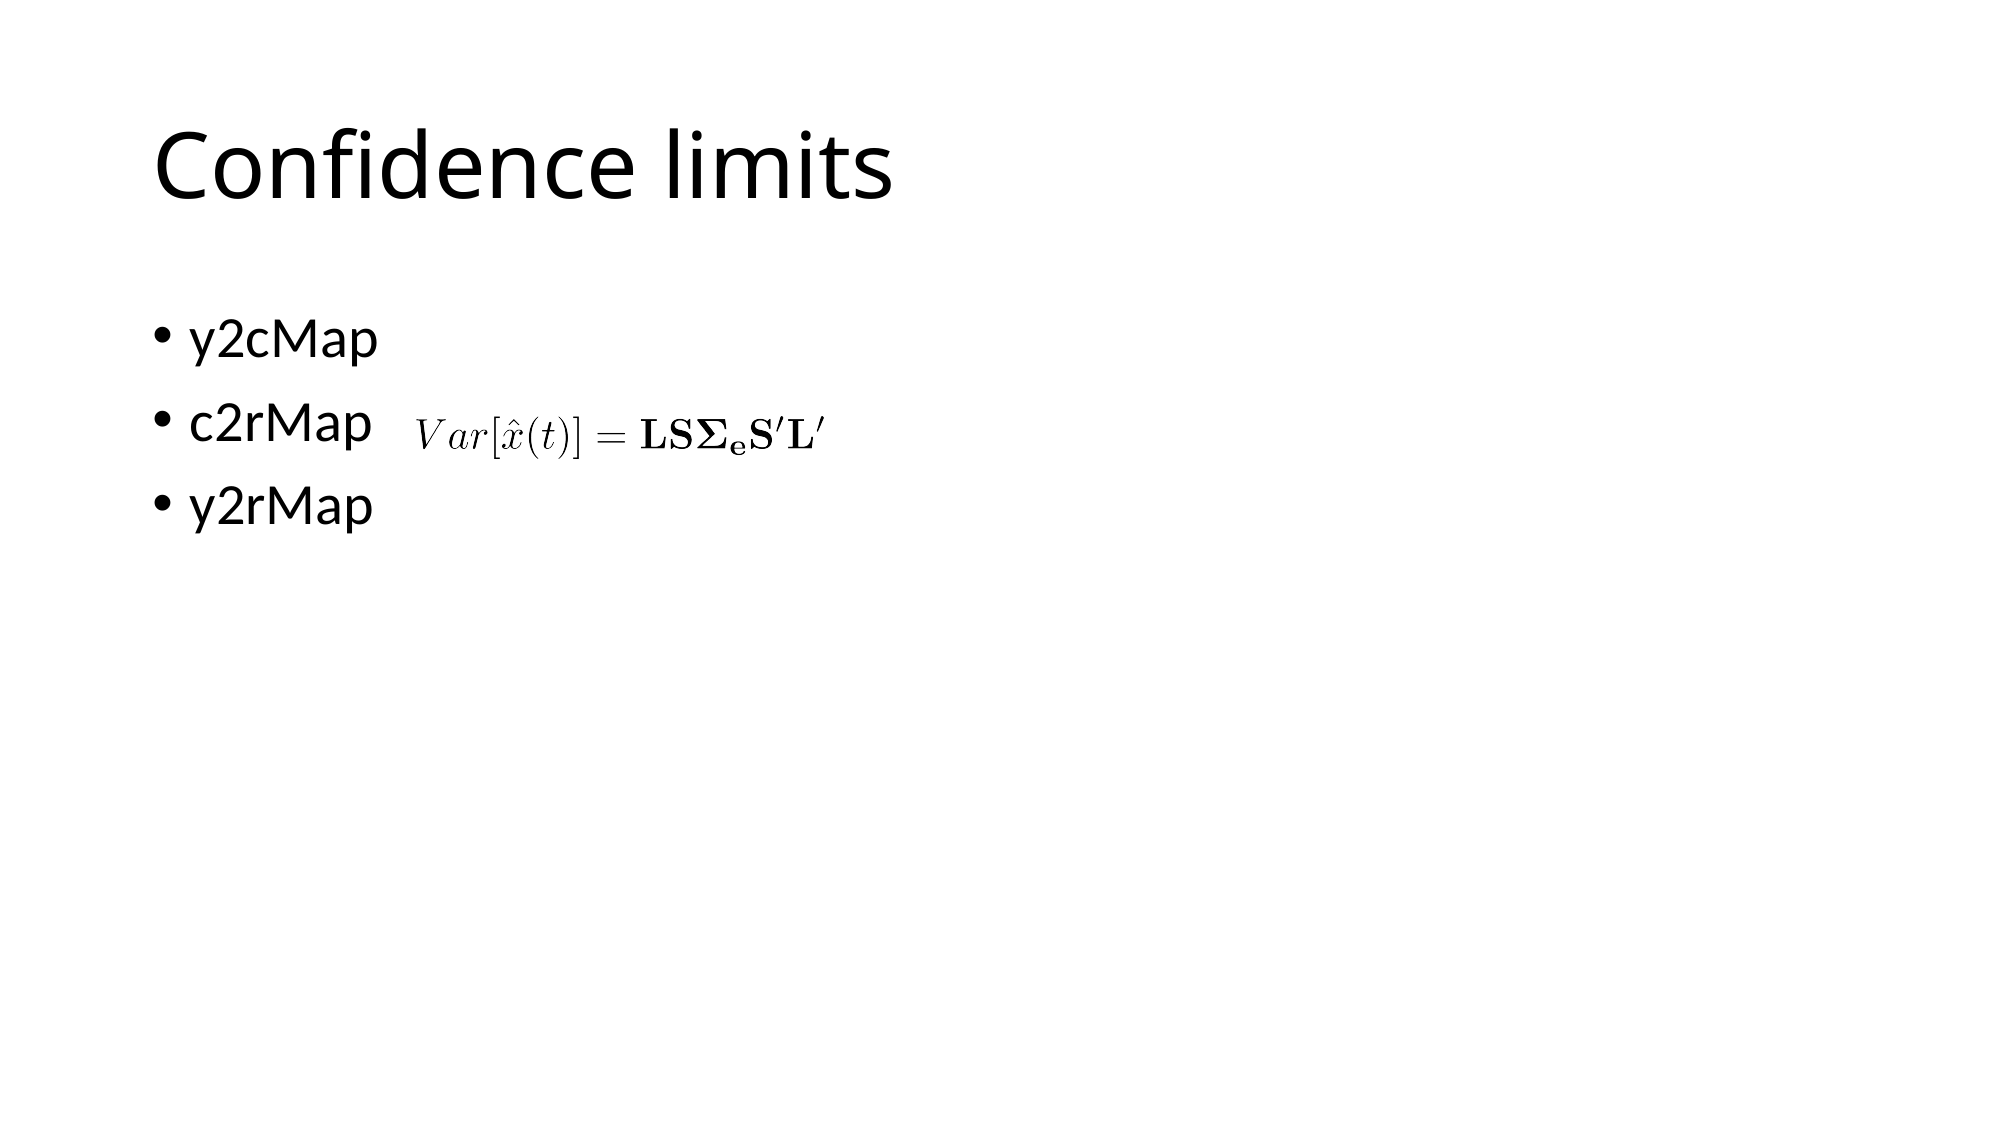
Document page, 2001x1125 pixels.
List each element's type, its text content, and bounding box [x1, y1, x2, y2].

title Confidence limits [137, 59, 1863, 278]
list y2cMap c2rMap y2rMap [137, 299, 1863, 1014]
picture [416, 416, 824, 459]
